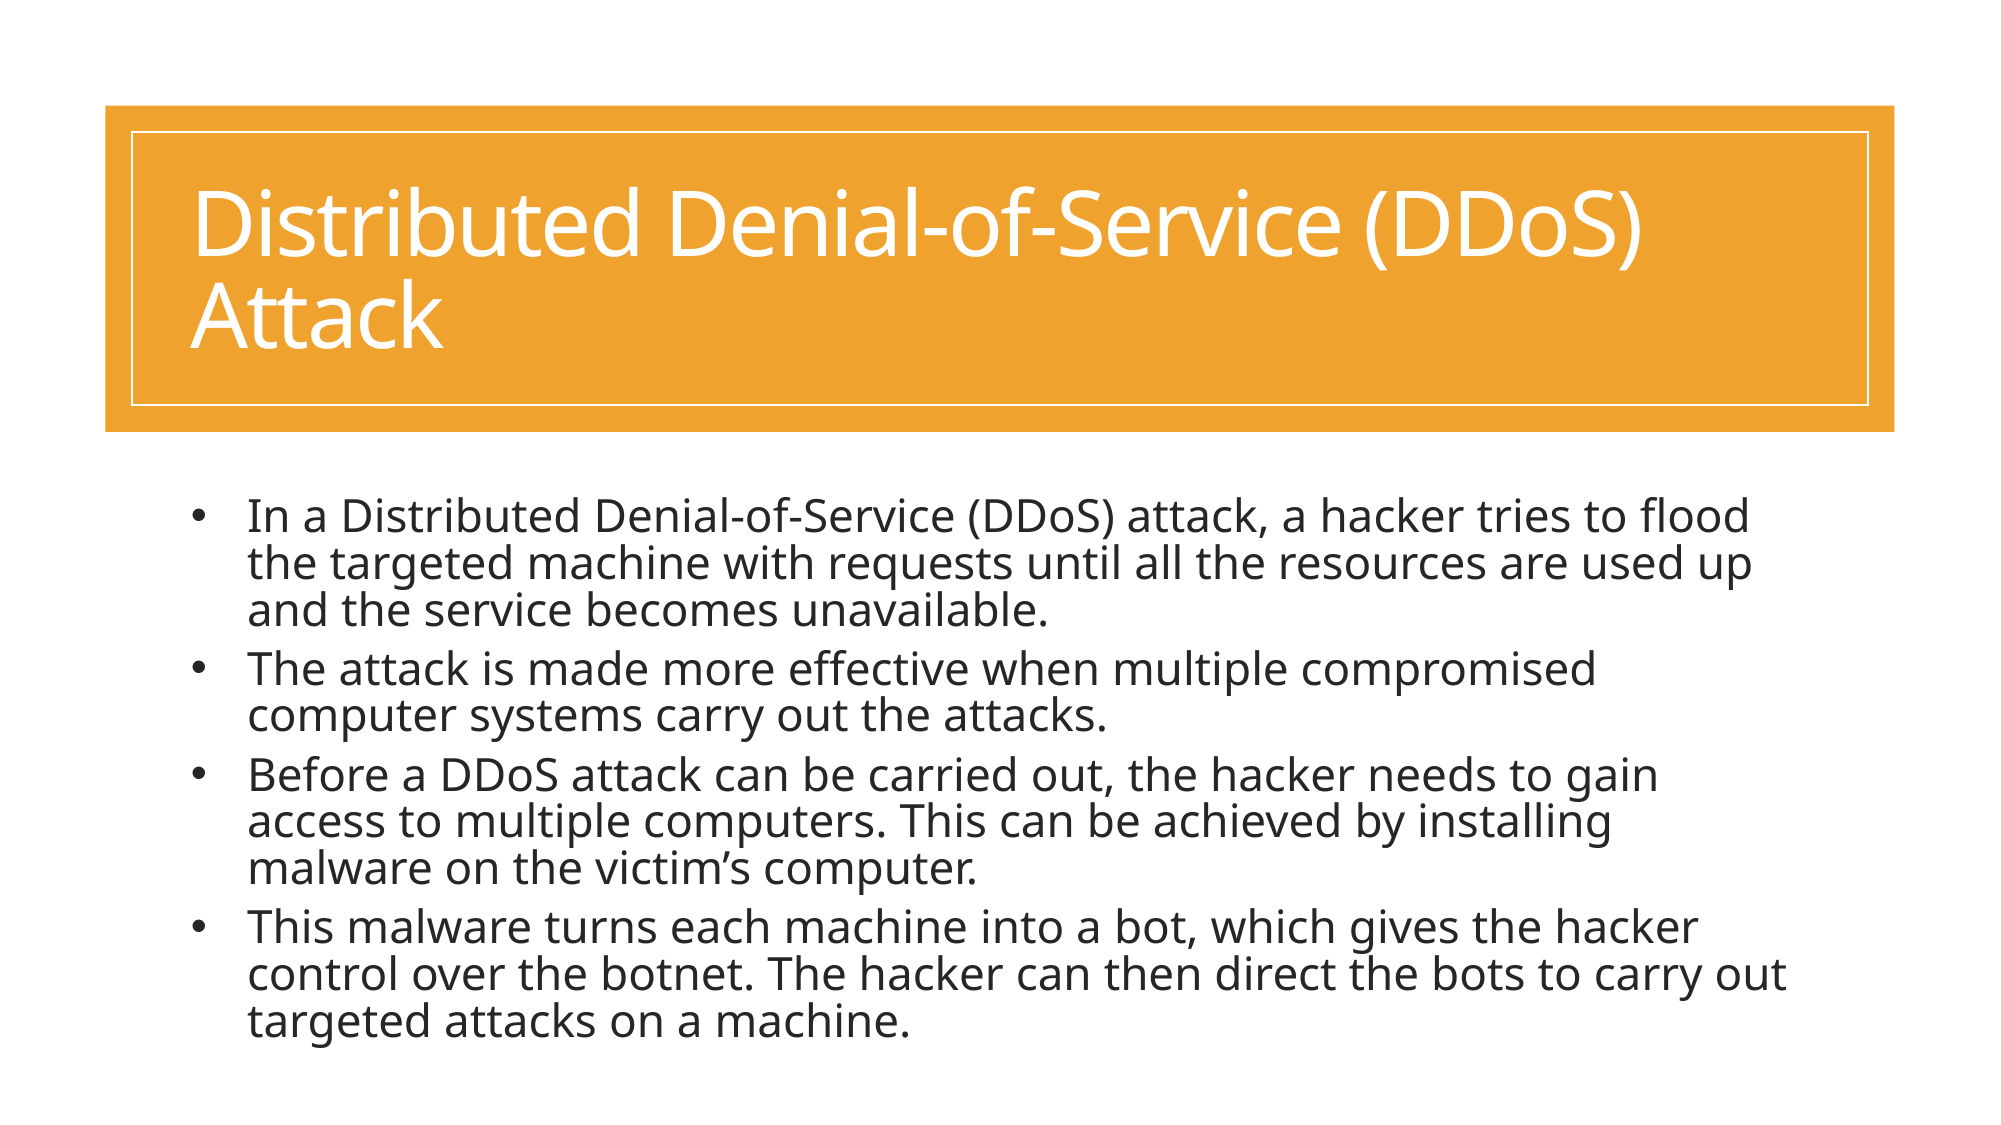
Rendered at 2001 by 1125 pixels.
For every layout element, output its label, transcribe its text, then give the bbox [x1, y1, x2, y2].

list In a Distributed Denial-of-Service (DDoS) attack, a hacker tries to flood the targeted machine with requests until all the resources are used up and the service becomes unavailable. The attack is made more effective when multiple compromised computer systems carry out the attacks. Before a DDoS attack can be carried out, the hacker needs to gain access to multiple computers. This can be achieved by installing malware on the victim’s computer. This malware turns each machine into a bot, which gives the hacker control over the botnet. The hacker can then direct the bots to carry out targeted attacks on a machine. [175, 487, 1823, 964]
text_box [131, 131, 1869, 406]
title Distributed Denial-of-Service (DDoS) Attack [175, 173, 1823, 376]
text_box [104, 104, 1895, 433]
